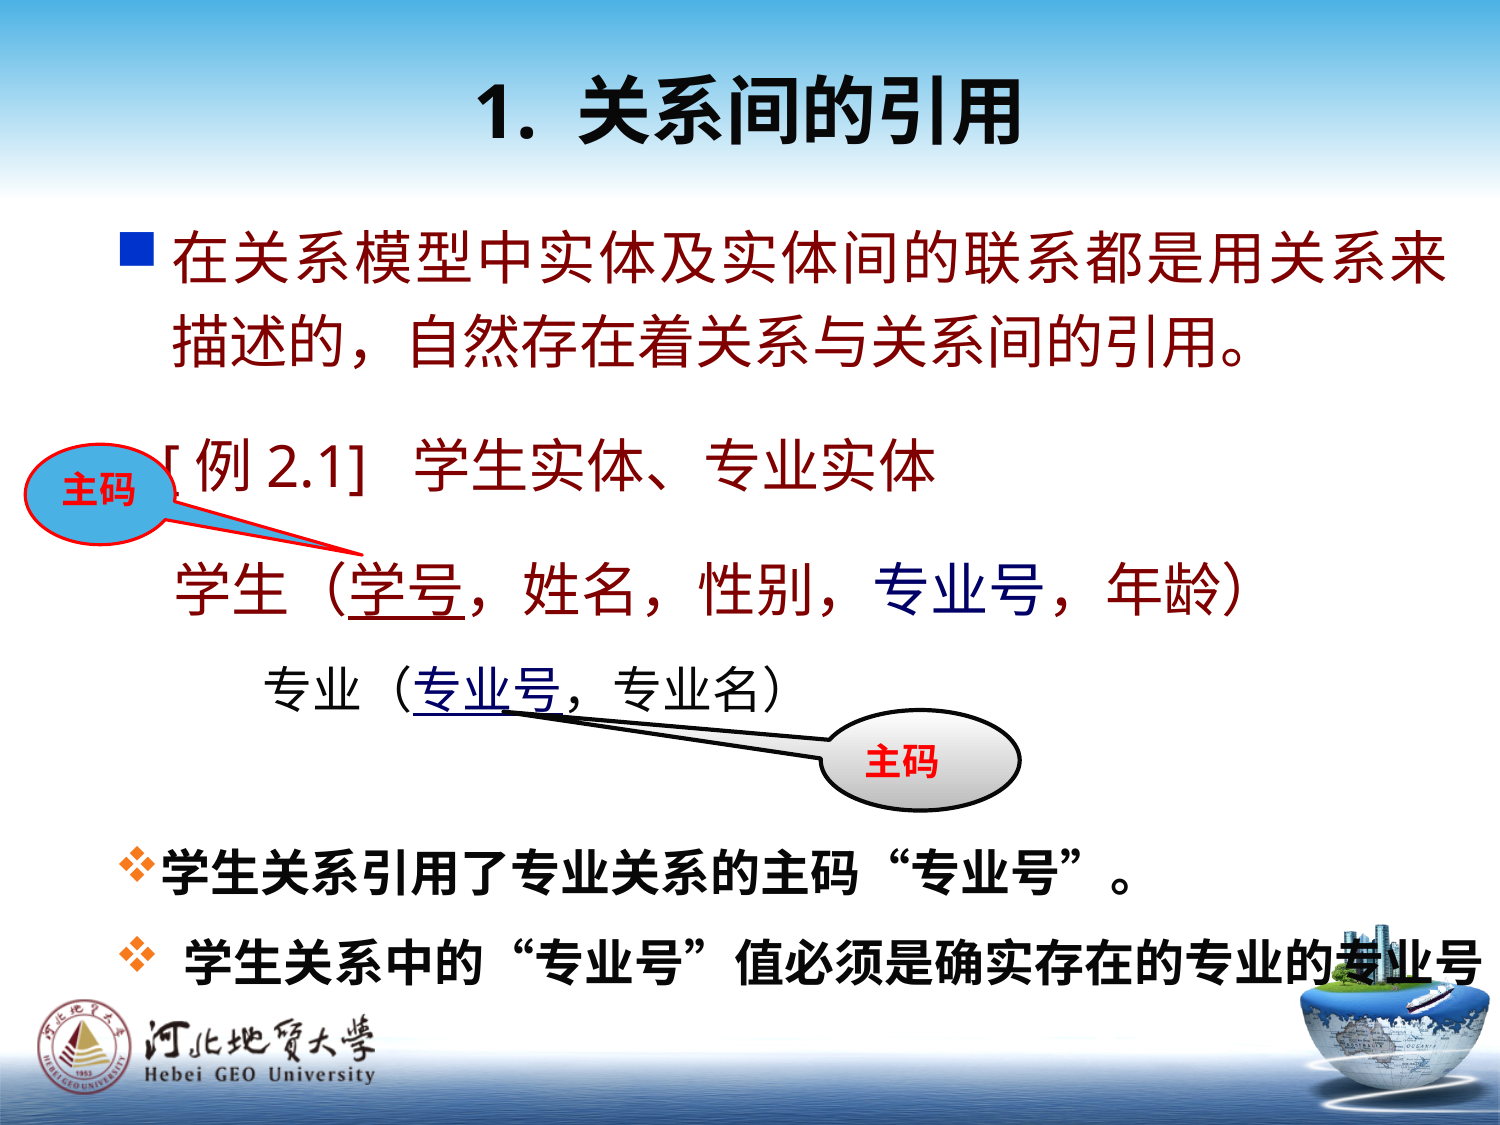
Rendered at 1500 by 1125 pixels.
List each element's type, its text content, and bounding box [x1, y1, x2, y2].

list 在关系模型中实体及实体间的联系都是用关系来描述的，自然存在着关系与关系间的引用。 [例2.1] 学生实体、专业实体 学生（学号，姓名，性别，专业号，年龄） 专业（专业号，专业名） [100, 199, 1465, 764]
title 1. 关系间的引用 [74, 37, 1426, 181]
text_box 主码 [503, 710, 1020, 811]
picture [0, 999, 1500, 1125]
text_box 学生关系引用了专业关系的主码“专业号”。 学生关系中的“专业号”值必须是确实存在的专业的专业号 [100, 803, 1500, 999]
text_box 主码 [25, 444, 363, 556]
